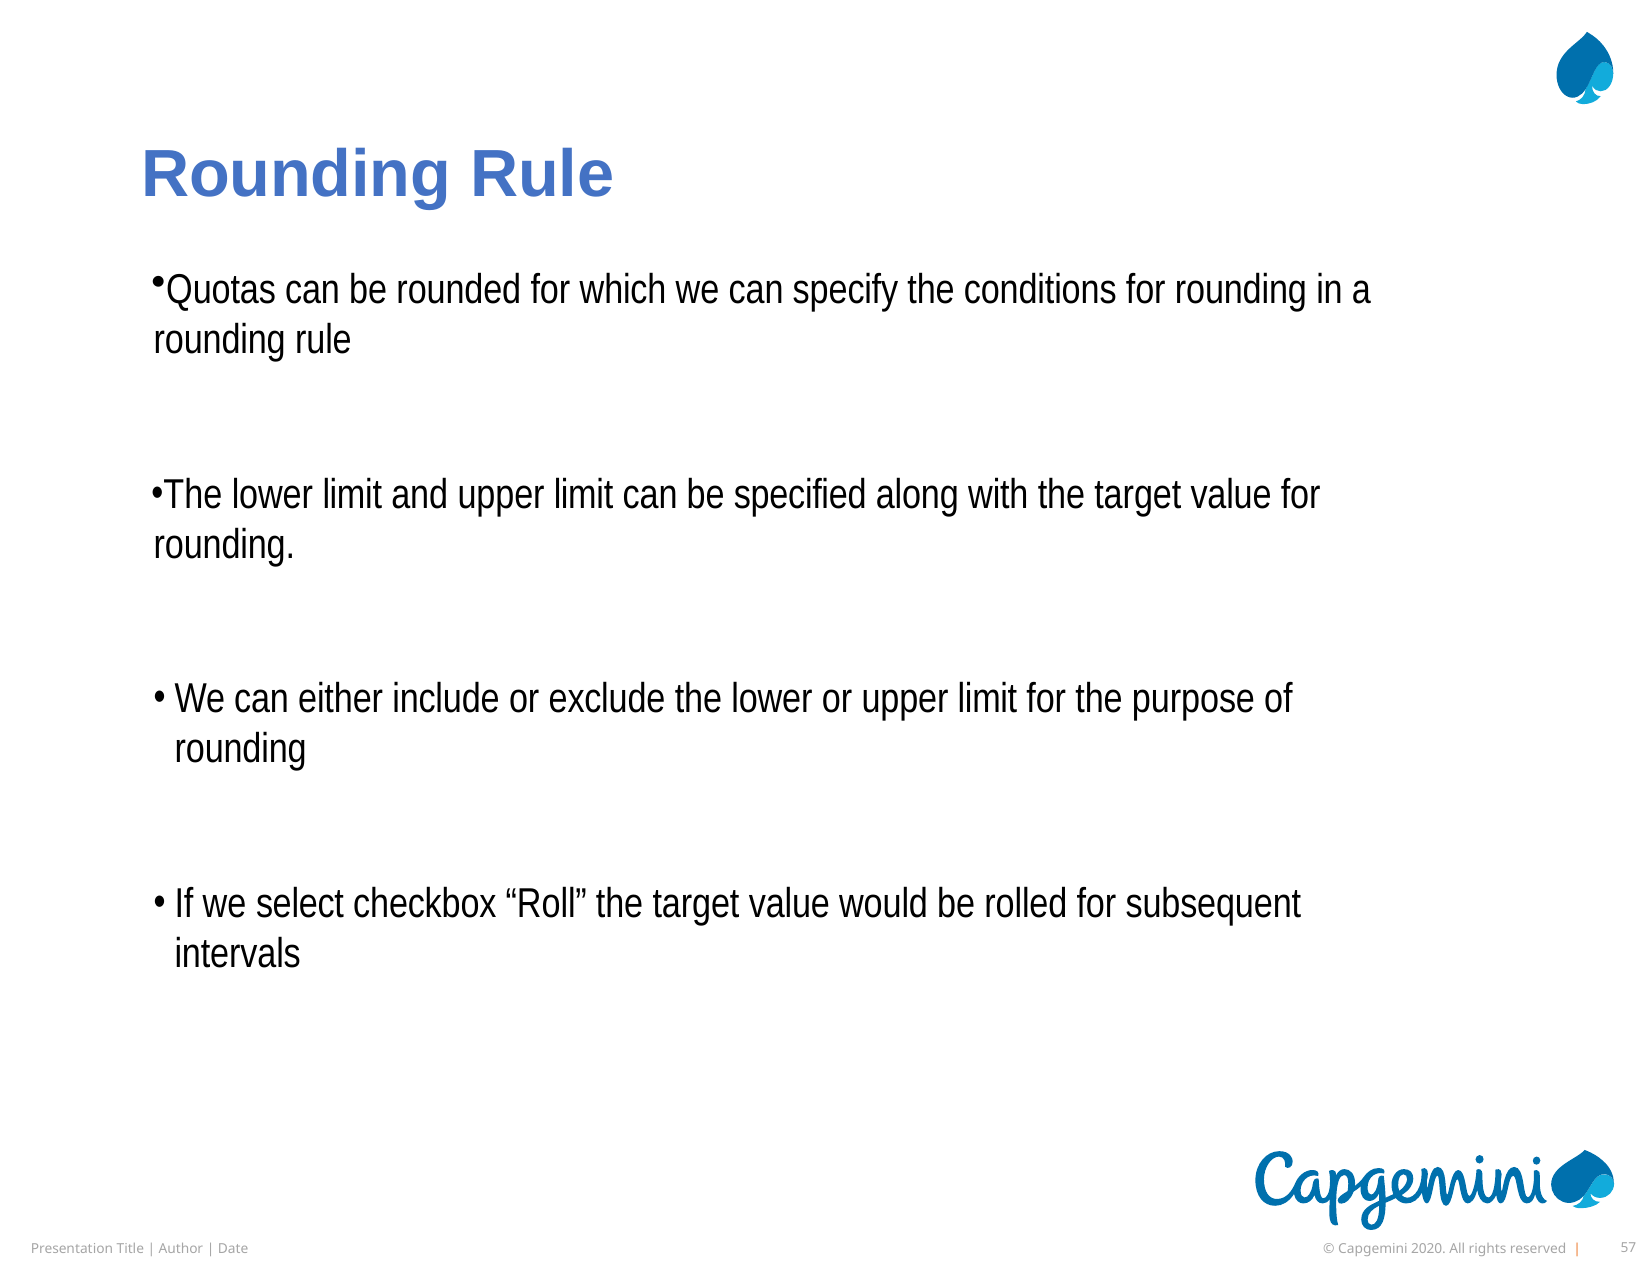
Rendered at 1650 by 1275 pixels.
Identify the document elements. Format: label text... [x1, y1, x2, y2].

text_box Quotas can be rounded for which we can specify the conditions for rounding in a rounding rule The lower limit and upper limit can be specified along with the target value for rounding. We can either include or exclude the lower or upper limit for the purpose of rounding If we select checkbox “Roll” the target value would be rolled for subsequent intervals [151, 259, 1449, 976]
title Rounding Rule [139, 61, 617, 277]
